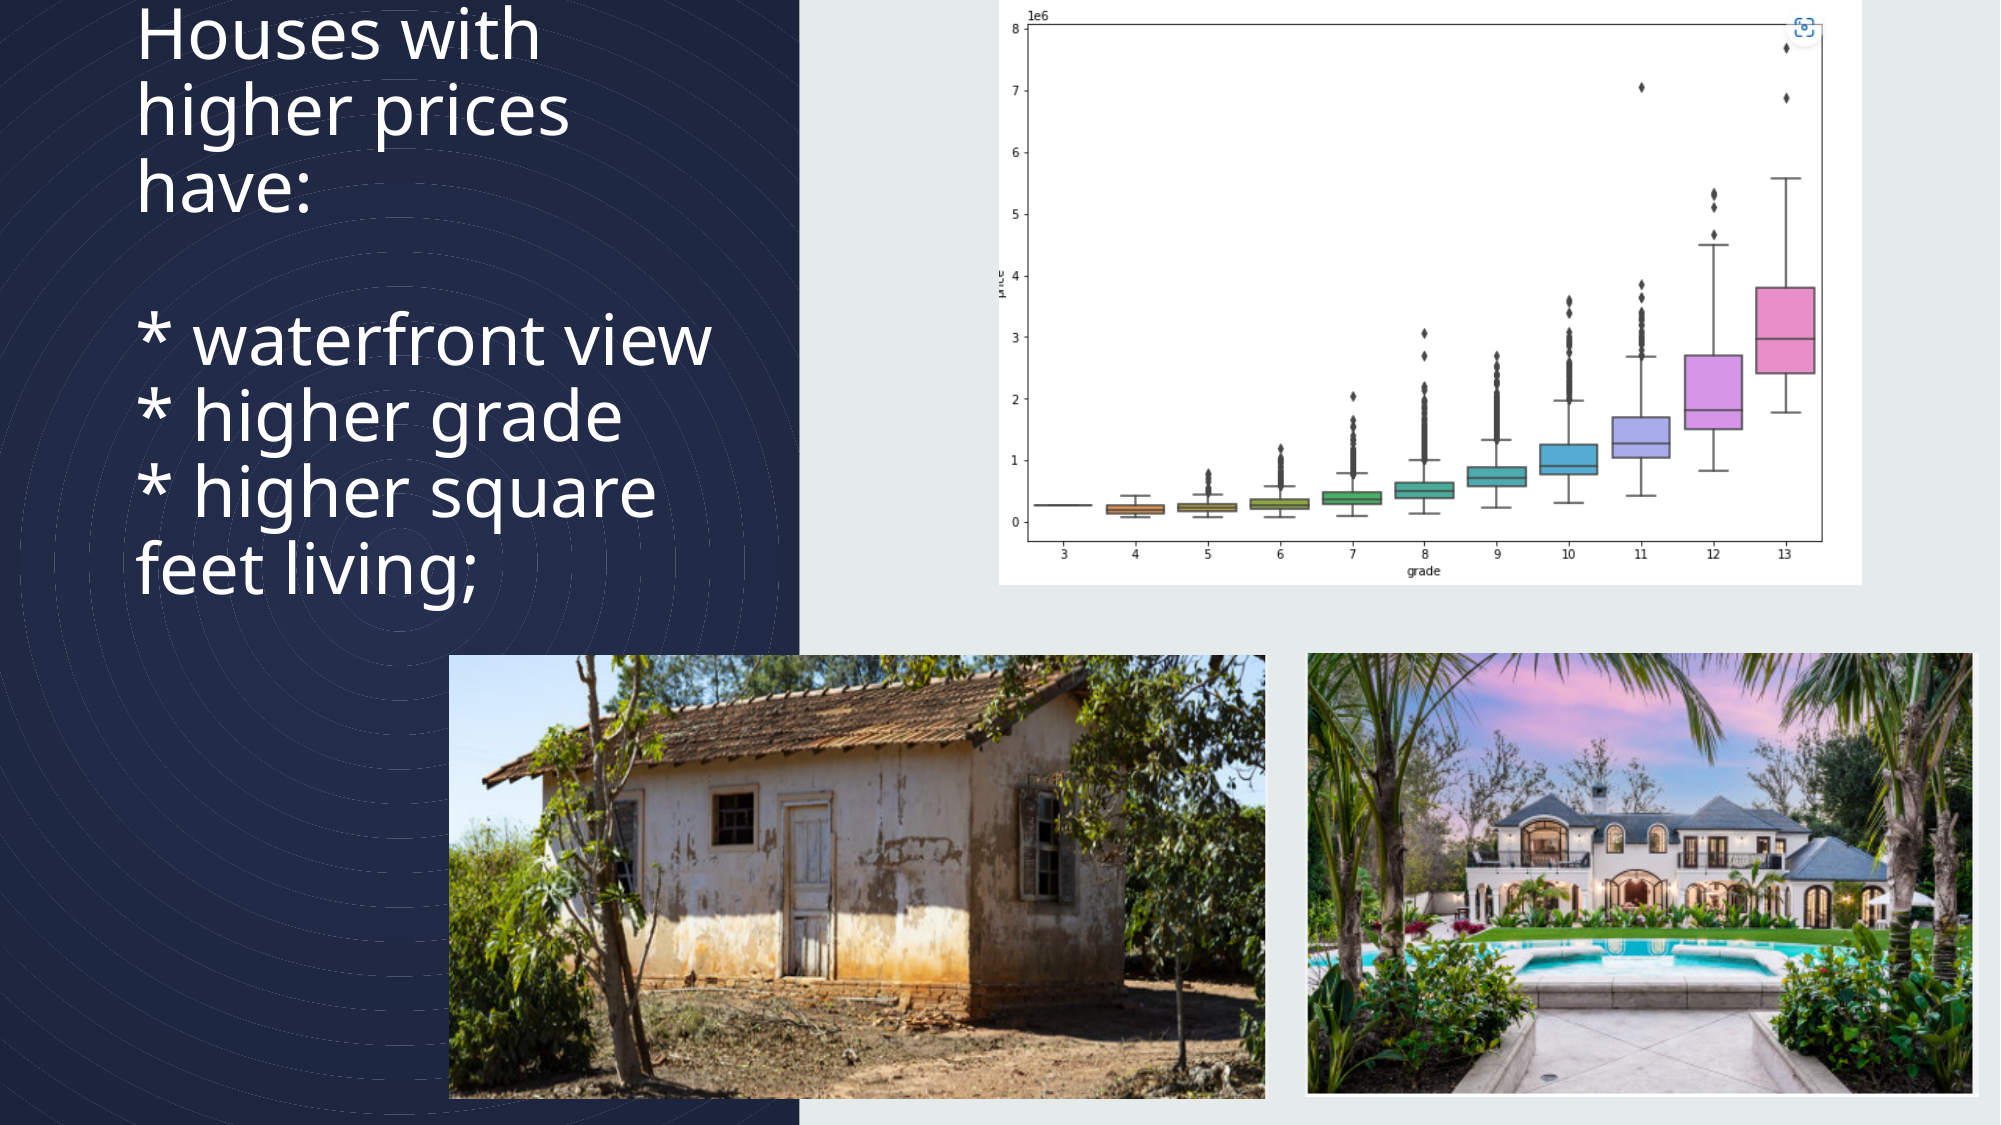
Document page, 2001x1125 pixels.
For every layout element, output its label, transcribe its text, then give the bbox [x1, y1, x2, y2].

picture [1305, 653, 1979, 1097]
picture [449, 655, 1268, 1099]
picture [999, 0, 1862, 585]
title Houses with higher prices have: * waterfront view * higher grade * higher square feet living; [120, 38, 733, 855]
